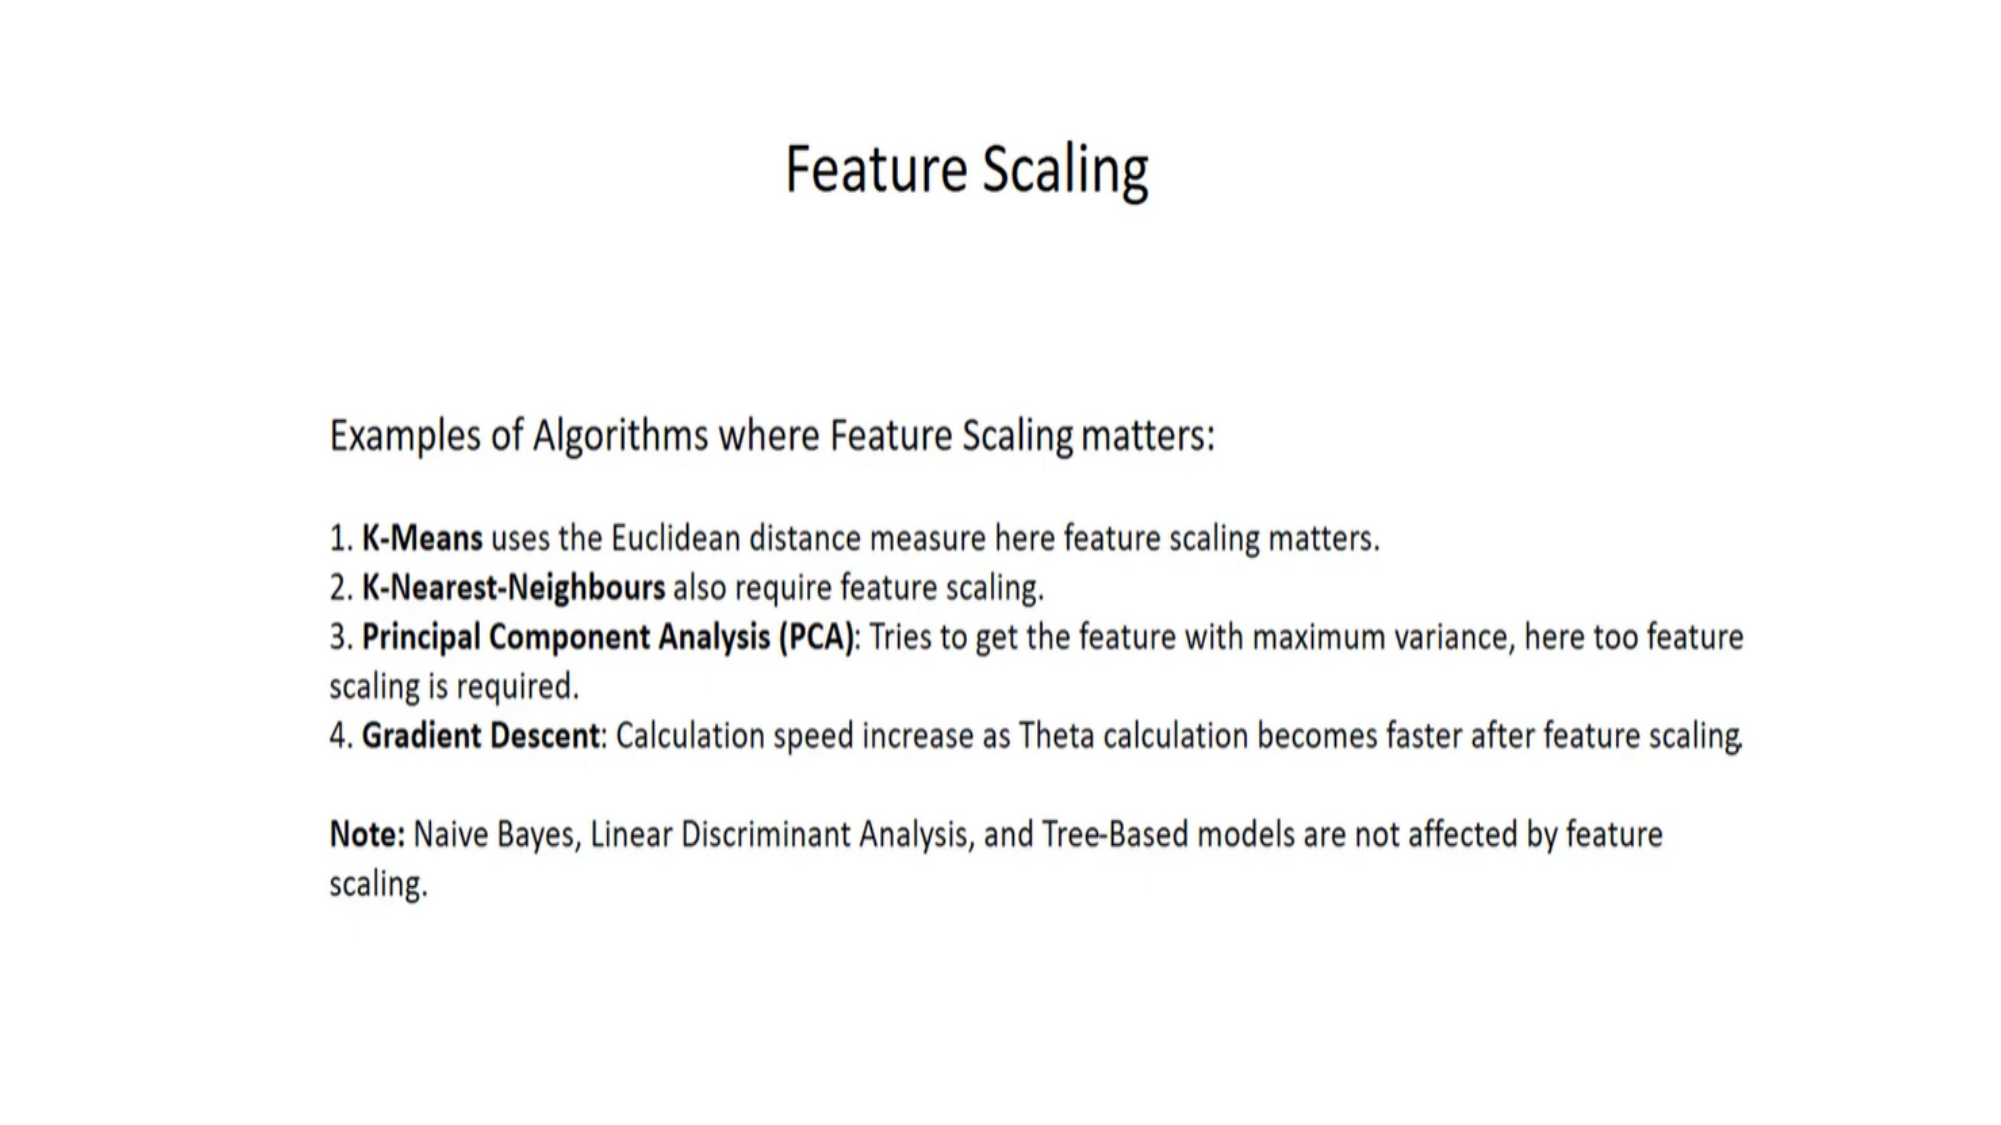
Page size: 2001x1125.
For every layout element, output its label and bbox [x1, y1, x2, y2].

picture [273, 97, 1776, 992]
